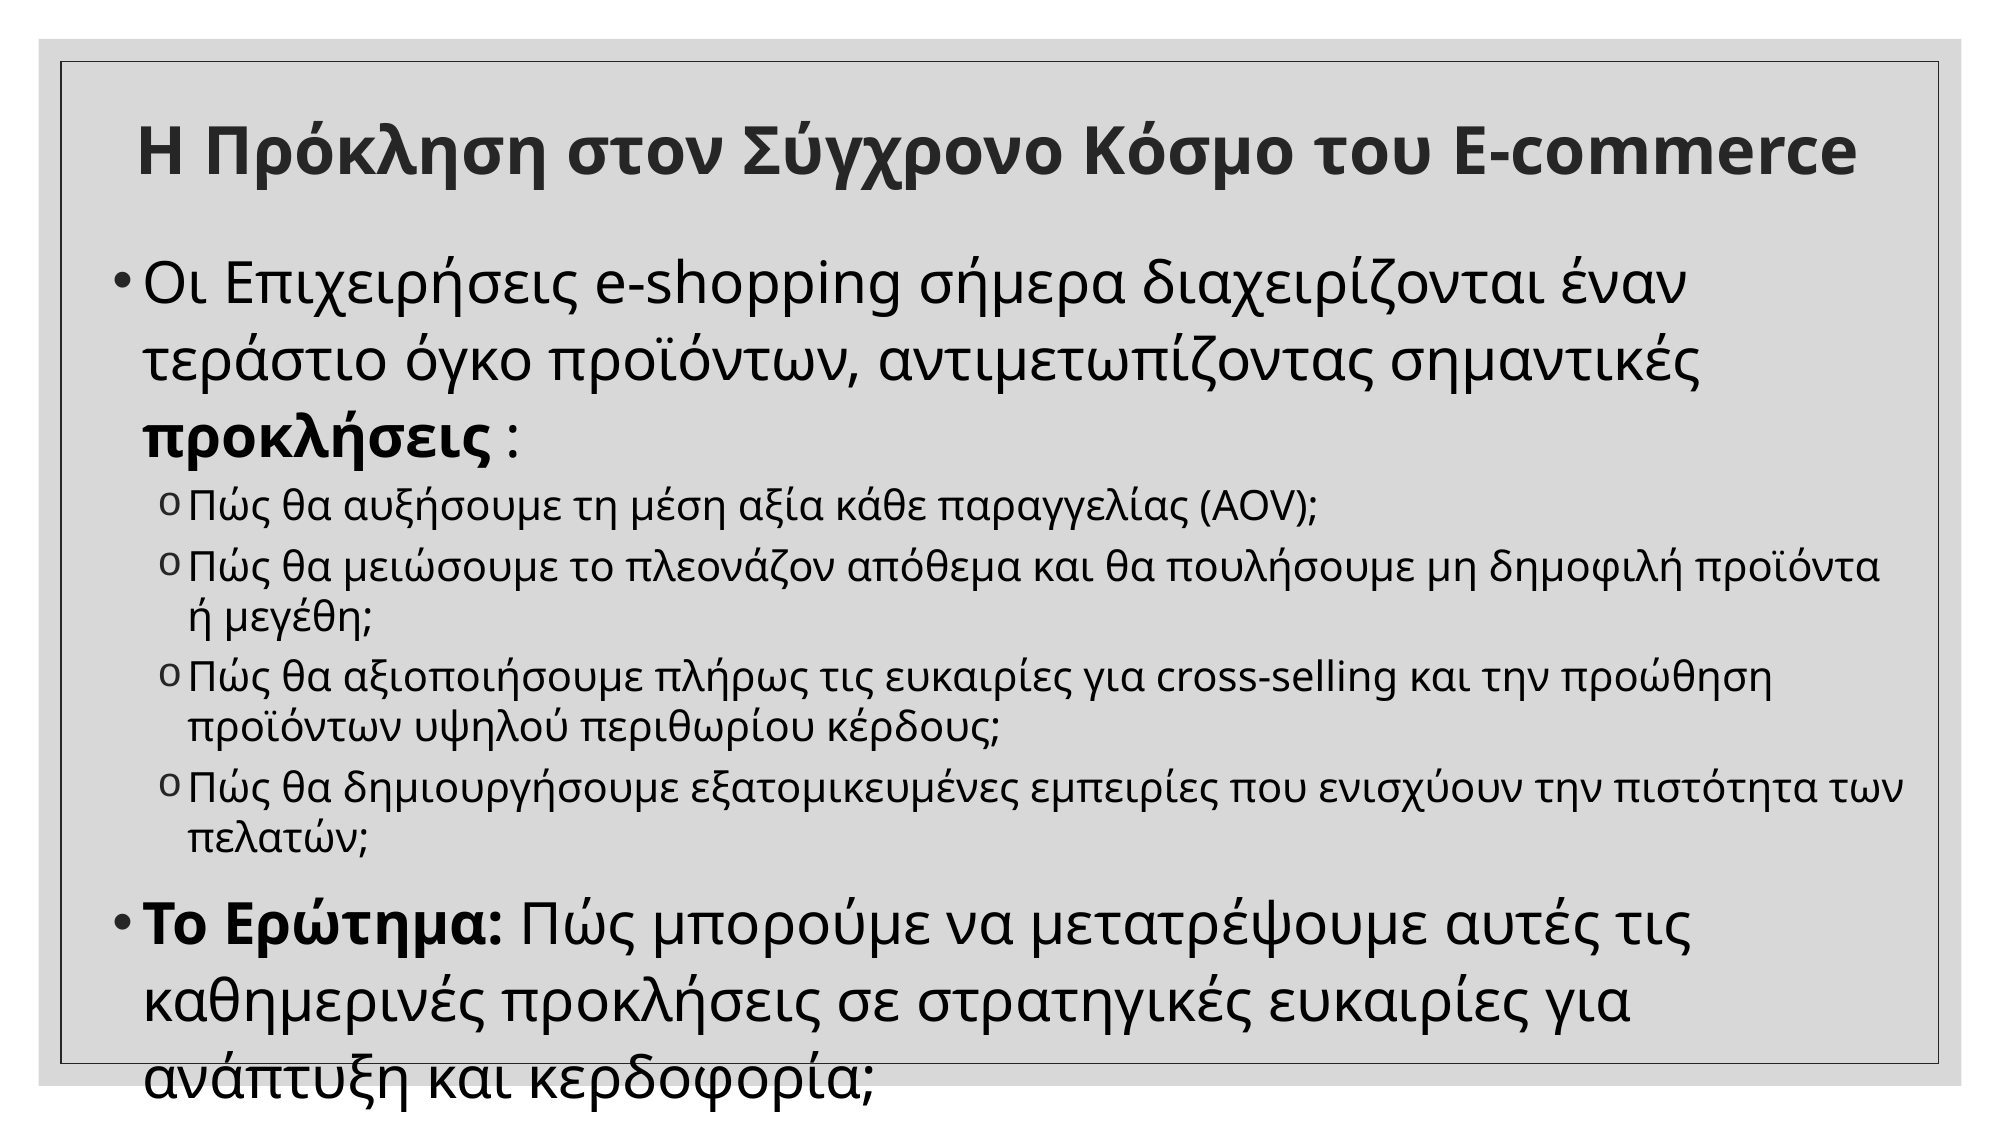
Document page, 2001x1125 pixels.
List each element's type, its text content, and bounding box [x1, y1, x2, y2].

list Οι Επιχειρήσεις e-shopping σήμερα διαχειρίζονται έναν τεράστιο όγκο προϊόντων, αντιμετωπίζοντας σημαντικές προκλήσεις : Πώς θα αυξήσουμε τη μέση αξία κάθε παραγγελίας (AOV); Πώς θα μειώσουμε το πλεονάζον απόθεμα και θα πουλήσουμε μη δημοφιλή προϊόντα ή μεγέθη; Πώς θα αξιοποιήσουμε πλήρως τις ευκαιρίες για cross-selling και την προώθηση προϊόντων υψηλού περιθωρίου κέρδους; Πώς θα δημιουργήσουμε εξατομικευμένες εμπειρίες που ενισχύουν την πιστότητα των πελατών; Το Ερώτημα: Πώς μπορούμε να μετατρέψουμε αυτές τις καθημερινές προκλήσεις σε στρατηγικές ευκαιρίες για ανάπτυξη και κερδοφορία; [97, 230, 1924, 1050]
title Η Πρόκληση στον Σύγχρονο Κόσμο του E-commerce [71, 50, 1924, 256]
